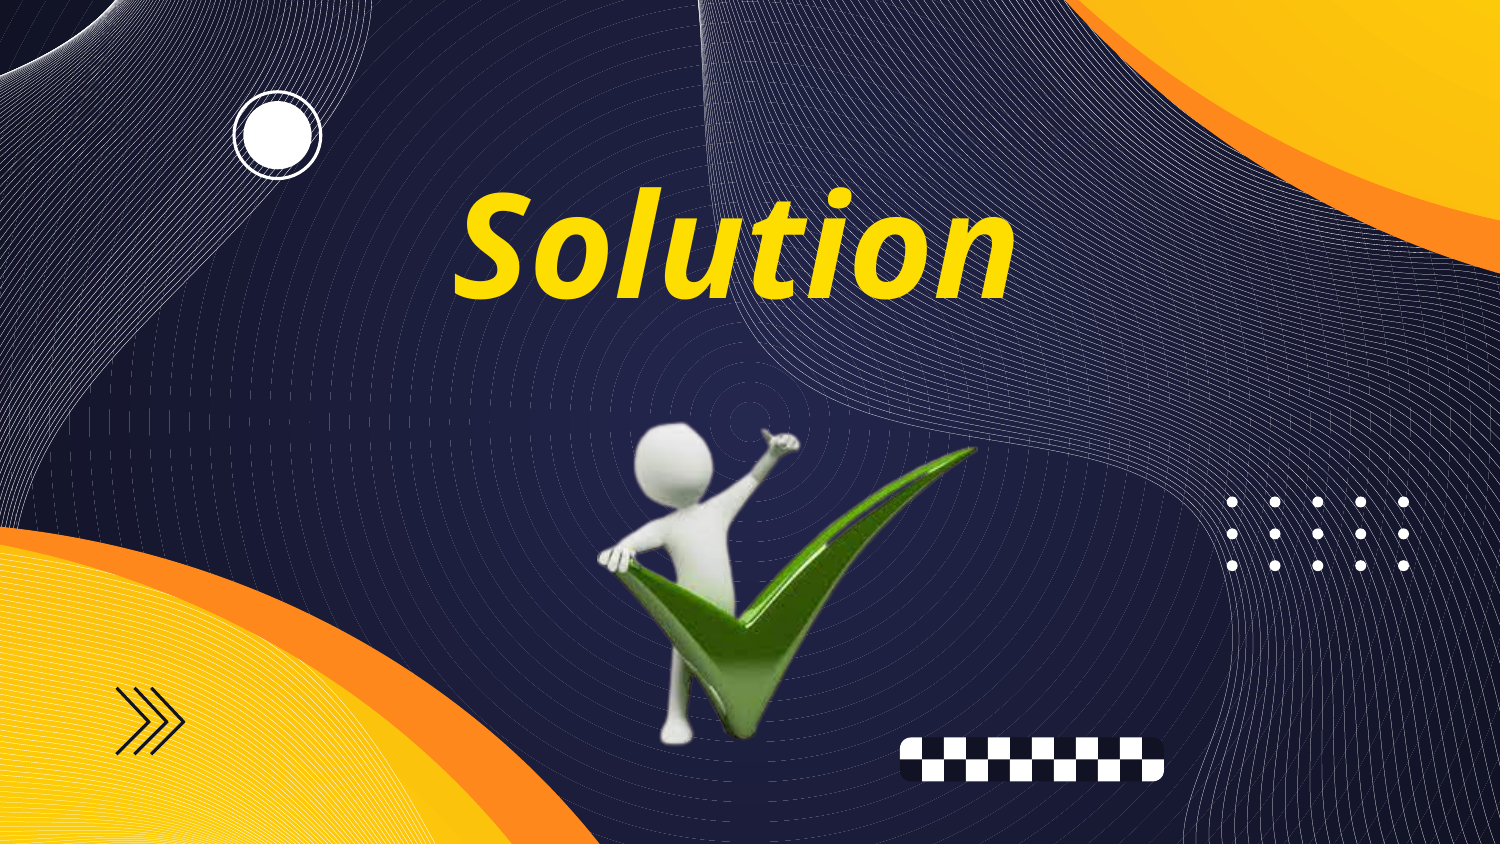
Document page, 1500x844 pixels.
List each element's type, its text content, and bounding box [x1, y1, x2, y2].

title Solution [127, 175, 1385, 518]
picture [597, 421, 978, 748]
